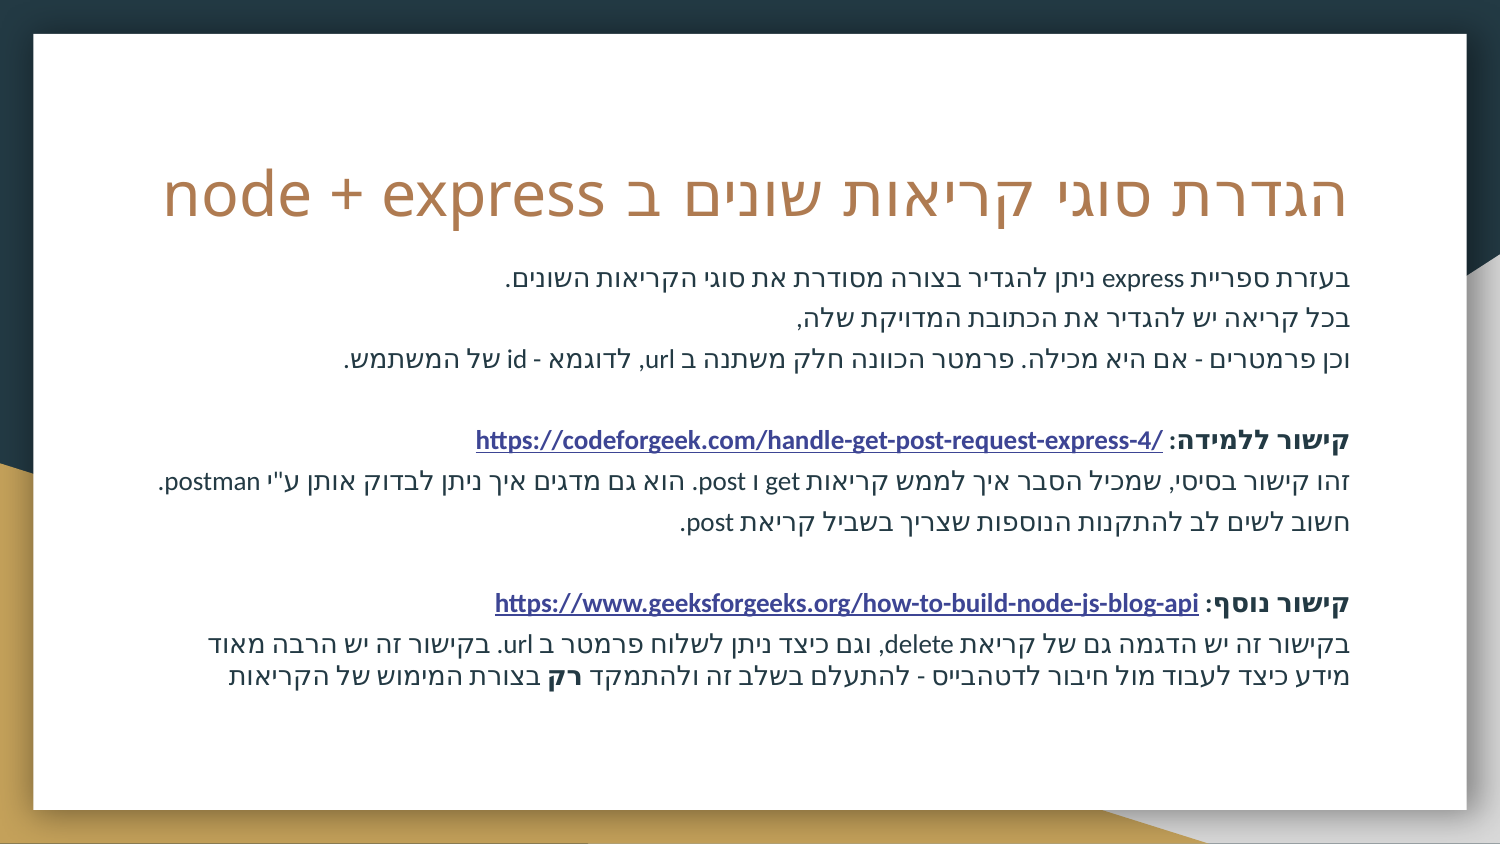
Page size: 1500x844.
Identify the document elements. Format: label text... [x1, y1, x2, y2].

title הגדרת סוגי קריאות שונים ב node + express [134, 138, 1366, 245]
list בעזרת ספריית express ניתן להגדיר בצורה מסודרת את סוגי הקריאות השונים. בכל קריאה יש להגדיר את הכתובת המדויקת שלה, וכן פרמטרים - אם היא מכילה. פרמטר הכוונה חלק משתנה ב url, לדוגמא - id של המשתמש. קישור ללמידה: https://codeforgeek.com/handle-get-post-request-express-4/ זהו קישור בסיסי, שמכיל הסבר איך לממש קריאות get ו post. הוא גם מדגים איך ניתן לבדוק אותן ע"י postman. חשוב לשים לב להתקנות הנוספות שצריך בשביל קריאת post. קישור נוסף: https://www.geeksforgeeks.org/how-to-build-node-js-blog-api בקישור זה יש הדגמה גם של קריאת delete, וגם כיצד ניתן לשלוח פרמטר ב url. בקישור זה יש הרבה מאוד מידע כיצד לעבוד מול חיבור לדטהבייס - להתעלם בשלב זה ולהתמקד רק בצורת המימוש של הקריאות [134, 245, 1366, 729]
